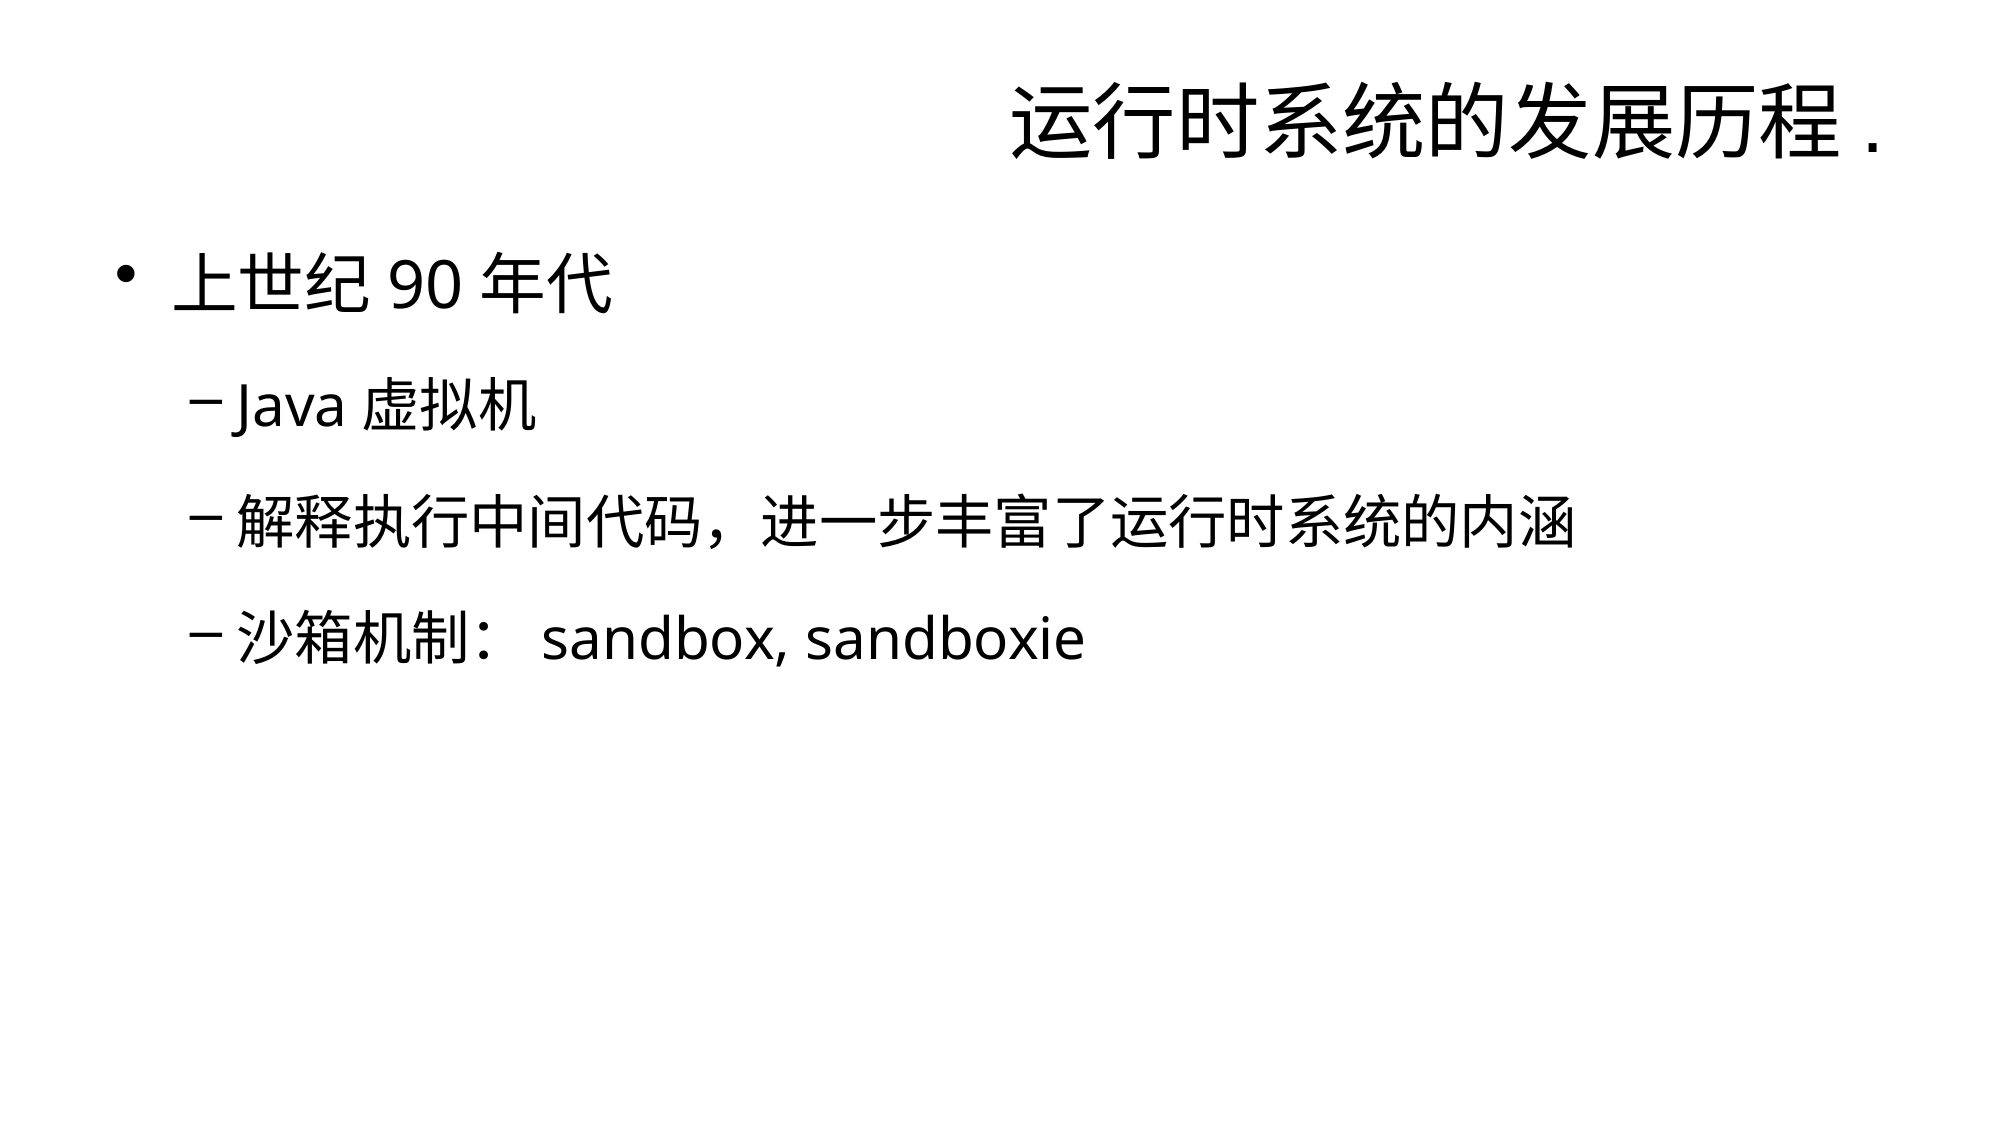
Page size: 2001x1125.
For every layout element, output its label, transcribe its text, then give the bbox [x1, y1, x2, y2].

list 上世纪90年代 Java虚拟机 解释执行中间代码，进一步丰富了运行时系统的内涵 沙箱机制：sandbox, sandboxie [99, 193, 1901, 1006]
title 运行时系统的发展历程. [99, 44, 1901, 193]
